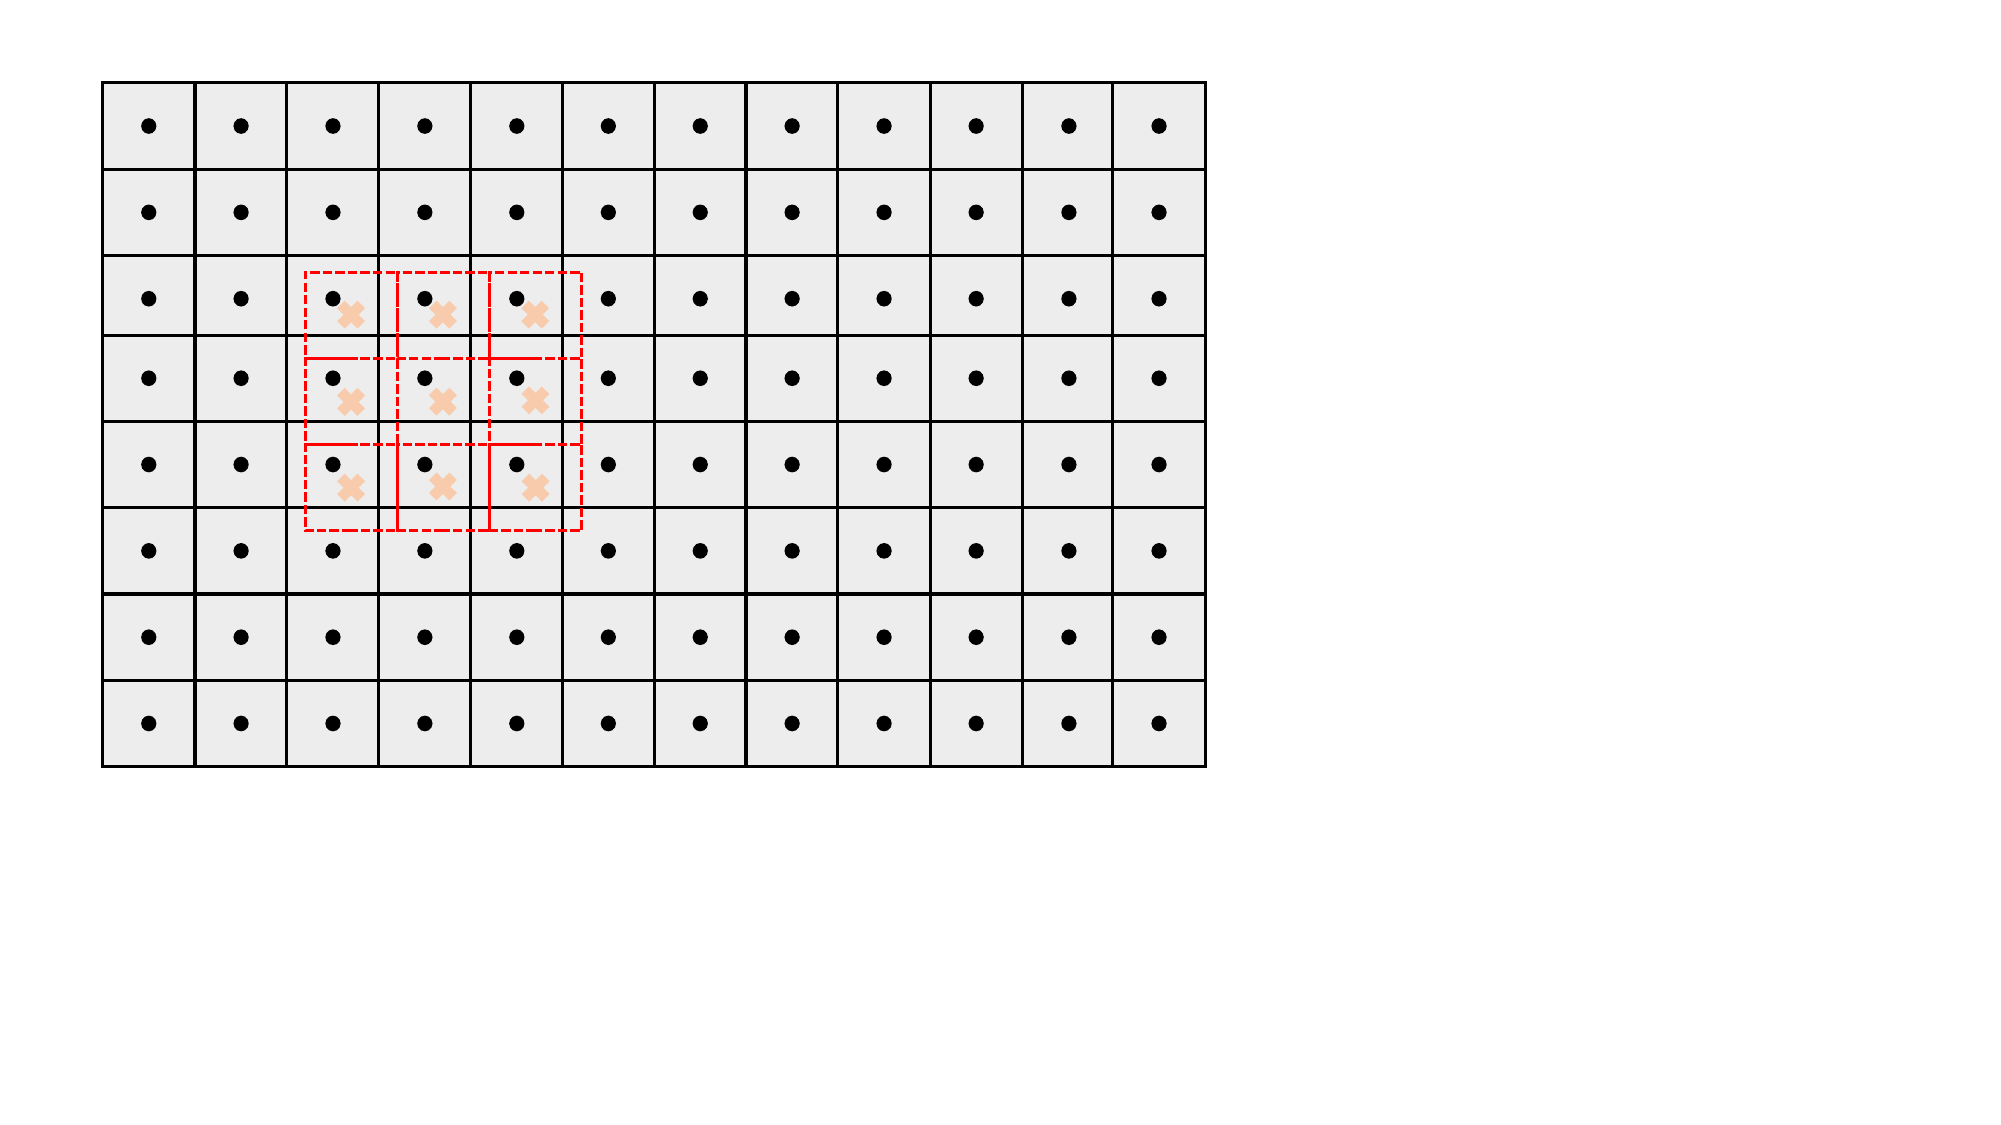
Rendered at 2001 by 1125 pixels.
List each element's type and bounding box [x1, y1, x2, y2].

text_box [102, 82, 1206, 767]
text_box [305, 272, 582, 531]
